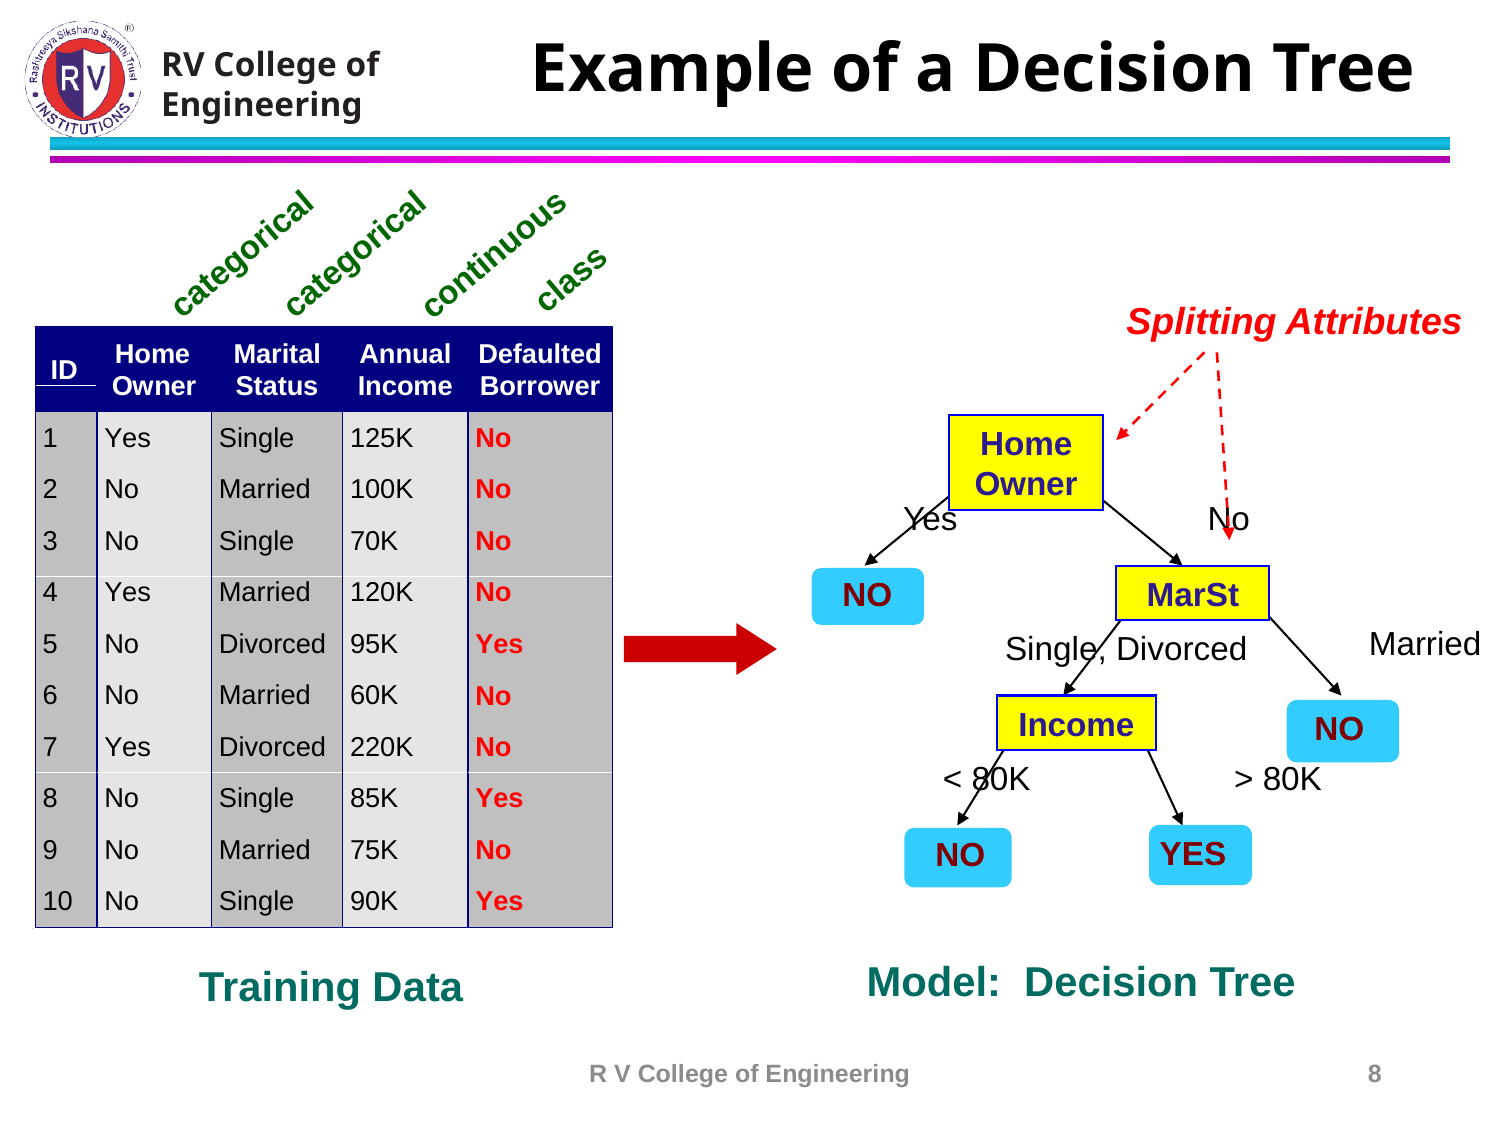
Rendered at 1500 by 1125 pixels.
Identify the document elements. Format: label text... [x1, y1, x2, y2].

text_box class [471, 183, 673, 324]
text_box [1337, 755, 1399, 763]
slide_number 8 [1059, 1042, 1397, 1103]
text_box categorical [113, 128, 380, 324]
text_box Training Data [125, 962, 538, 1018]
text_box [957, 805, 971, 825]
text_box Married [1241, 615, 1500, 670]
text_box Splitting Attributes [998, 289, 1478, 350]
text_box > 80K [1106, 749, 1337, 805]
text_box [1317, 670, 1342, 696]
text_box categorical [226, 128, 492, 324]
text_box [813, 621, 877, 625]
text_box Model: Decision Tree [824, 957, 1338, 1012]
text_box YES [1136, 824, 1250, 880]
title Example of a Decision Tree [515, 24, 1450, 113]
text_box < 80K [815, 749, 1046, 805]
text_box [654, 624, 775, 674]
text_box NO [771, 565, 964, 621]
text_box [1150, 829, 1253, 886]
text_box NO [1243, 699, 1436, 755]
text_box Yes [775, 489, 973, 545]
text_box Single, Divorced [877, 619, 1263, 675]
picture [24, 21, 142, 138]
text_box No [1080, 489, 1265, 545]
footer R V College of Engineering [496, 1042, 1004, 1103]
text_box Income [997, 695, 1156, 751]
text_box [1157, 545, 1183, 565]
text_box Home Owner [949, 415, 1104, 510]
text_box [1171, 805, 1183, 824]
text_box NO [864, 825, 1057, 881]
text_box [1063, 675, 1080, 695]
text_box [24, 326, 651, 946]
text_box [905, 881, 1011, 888]
text_box [1222, 527, 1235, 541]
text_box [864, 545, 890, 565]
text_box [1116, 426, 1130, 441]
text_box continuous [365, 127, 633, 324]
text_box MarSt [1116, 565, 1270, 619]
